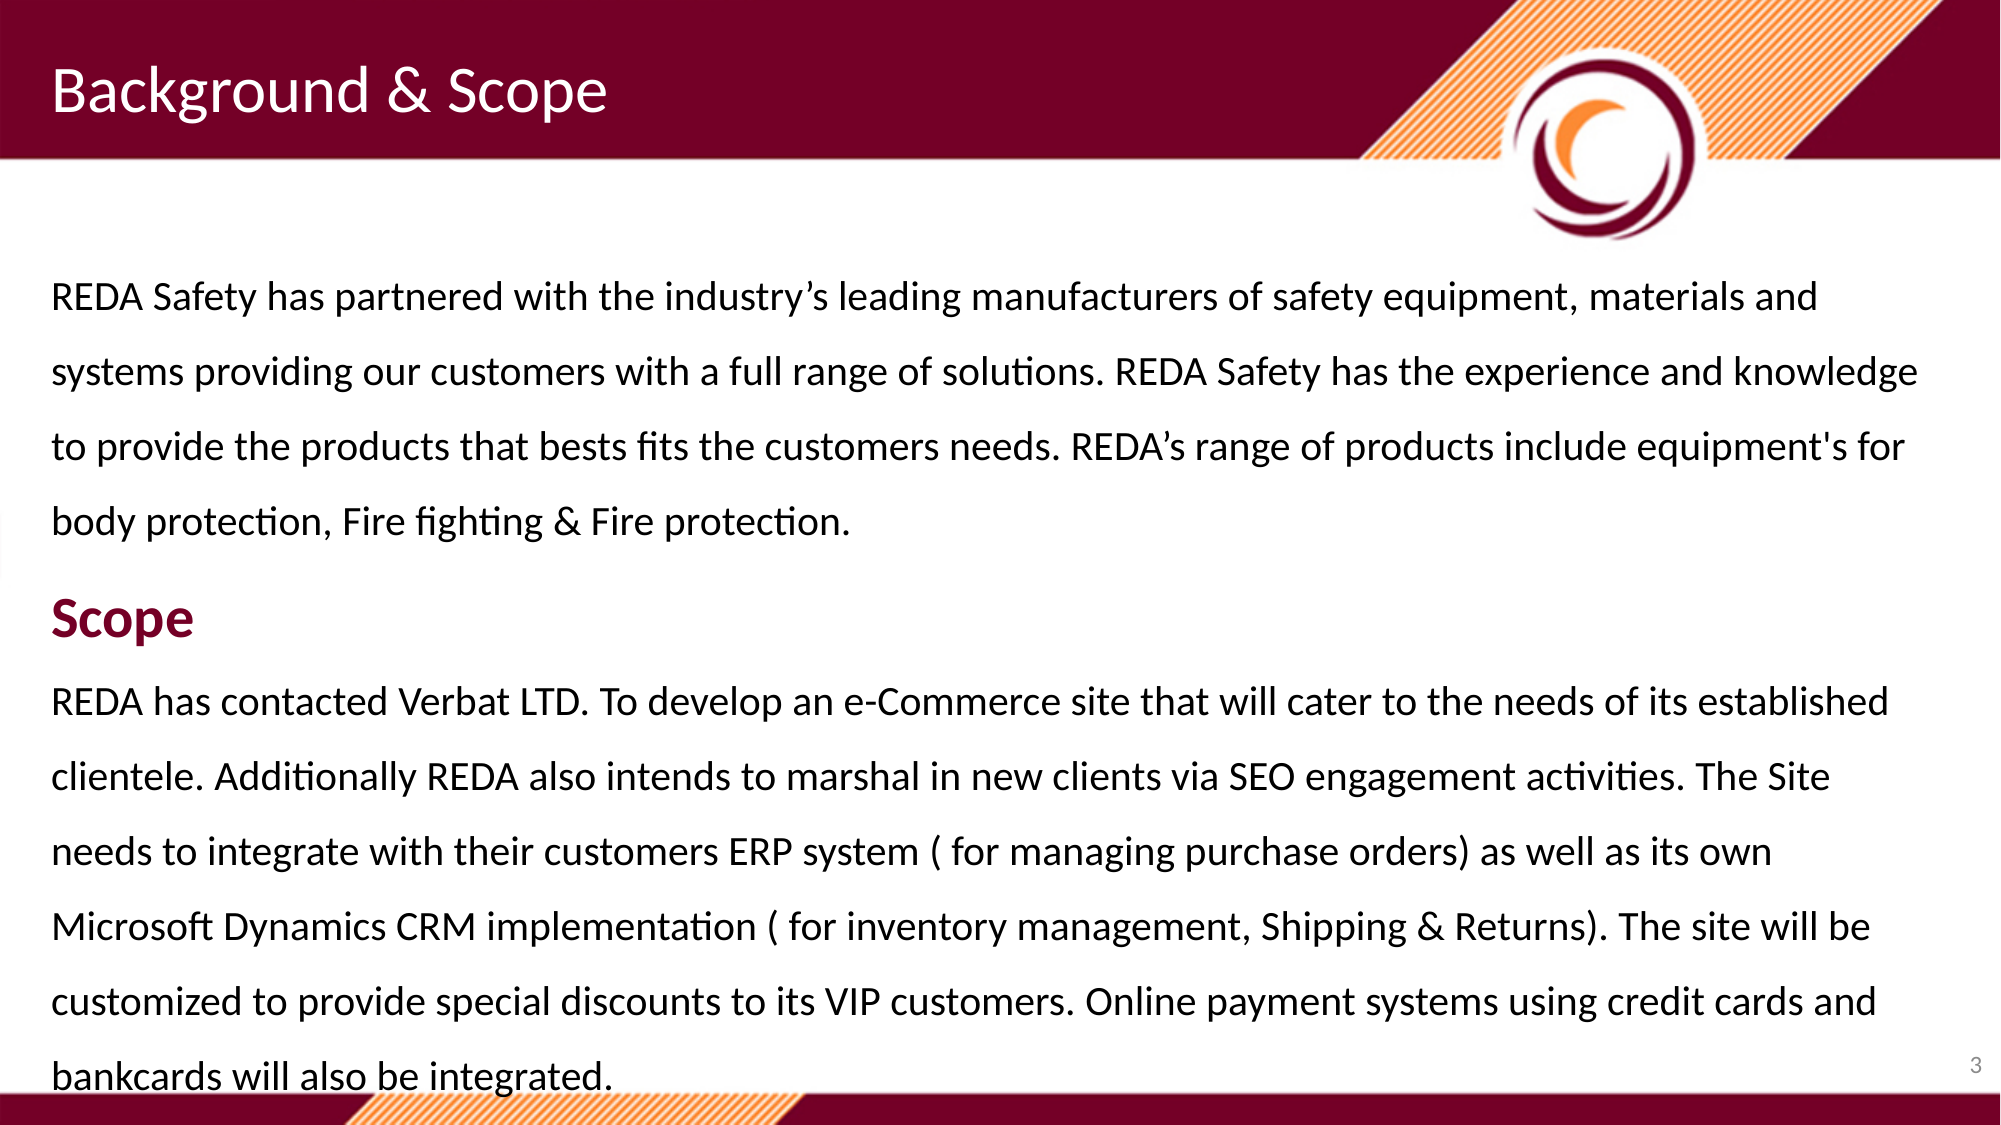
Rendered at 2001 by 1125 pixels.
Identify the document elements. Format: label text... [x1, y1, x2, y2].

slide_number 3 [1547, 1033, 1998, 1094]
picture [0, 0, 2001, 1125]
text_box Background & Scope [36, 47, 790, 129]
text_box REDA Safety has partnered with the industry’s leading manufacturers of safety equipment, materials and systems providing our customers with a full range of solutions. REDA Safety has the experience and knowledge to provide the products that bests fits the customers needs. REDA’s range of products include equipment's for body protection, Fire fighting & Fire protection. Scope REDA has contacted Verbat LTD. To develop an e-Commerce site that will cater to the needs of its established clientele. Additionally REDA also intends to marshal in new clients via SEO engagement activities. The Site needs to integrate with their customers ERP system ( for managing purchase orders) as well as its own Microsoft Dynamics CRM implementation ( for inventory management, Shipping & Returns). The site will be customized to provide special discounts to its VIP customers. Online payment systems using credit cards and bankcards will also be integrated. [36, 236, 1939, 1106]
